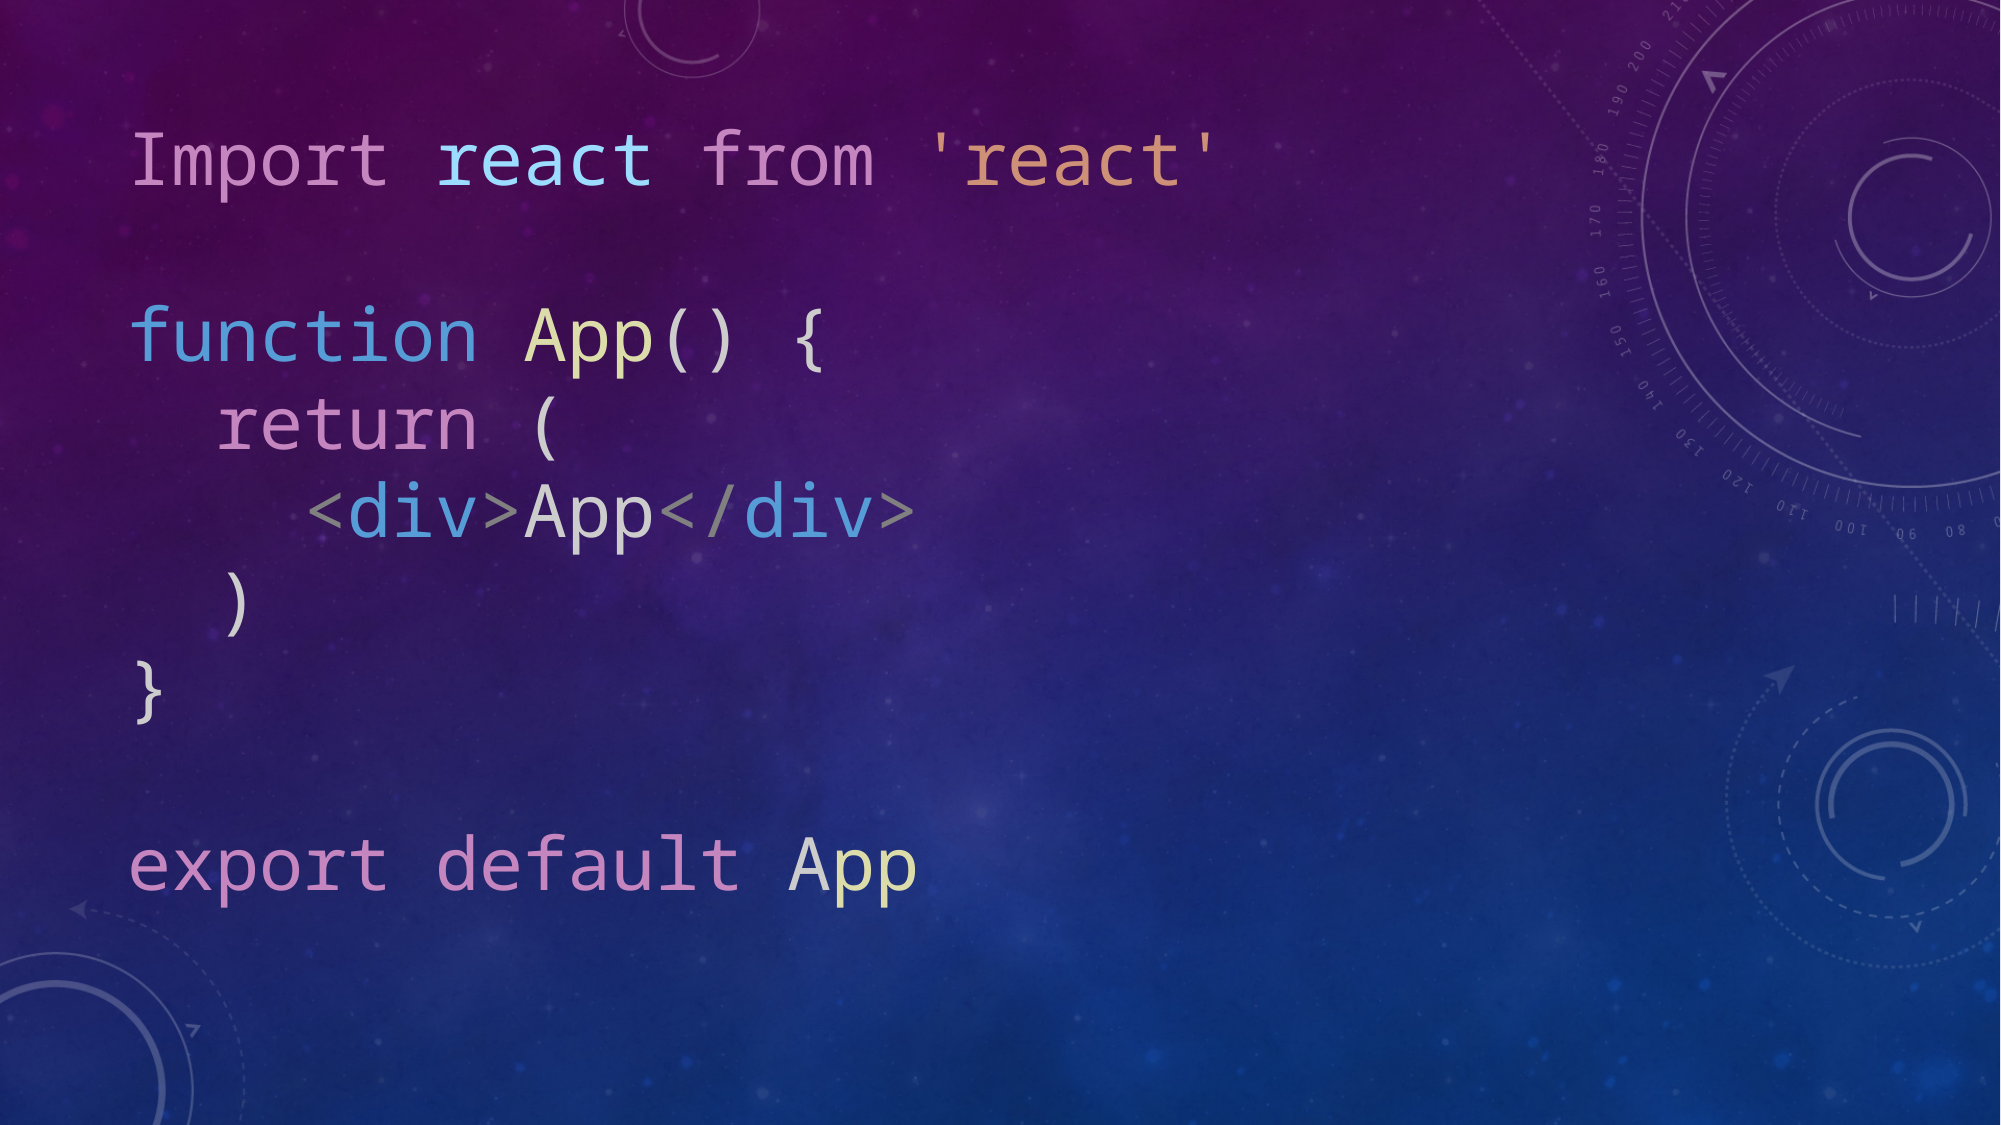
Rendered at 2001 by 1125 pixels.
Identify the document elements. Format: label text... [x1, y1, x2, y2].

picture [0, 0, 2001, 1125]
title Import react from 'react' function App() { return ( <div>App</div> ) } export default App [112, 99, 1775, 1005]
